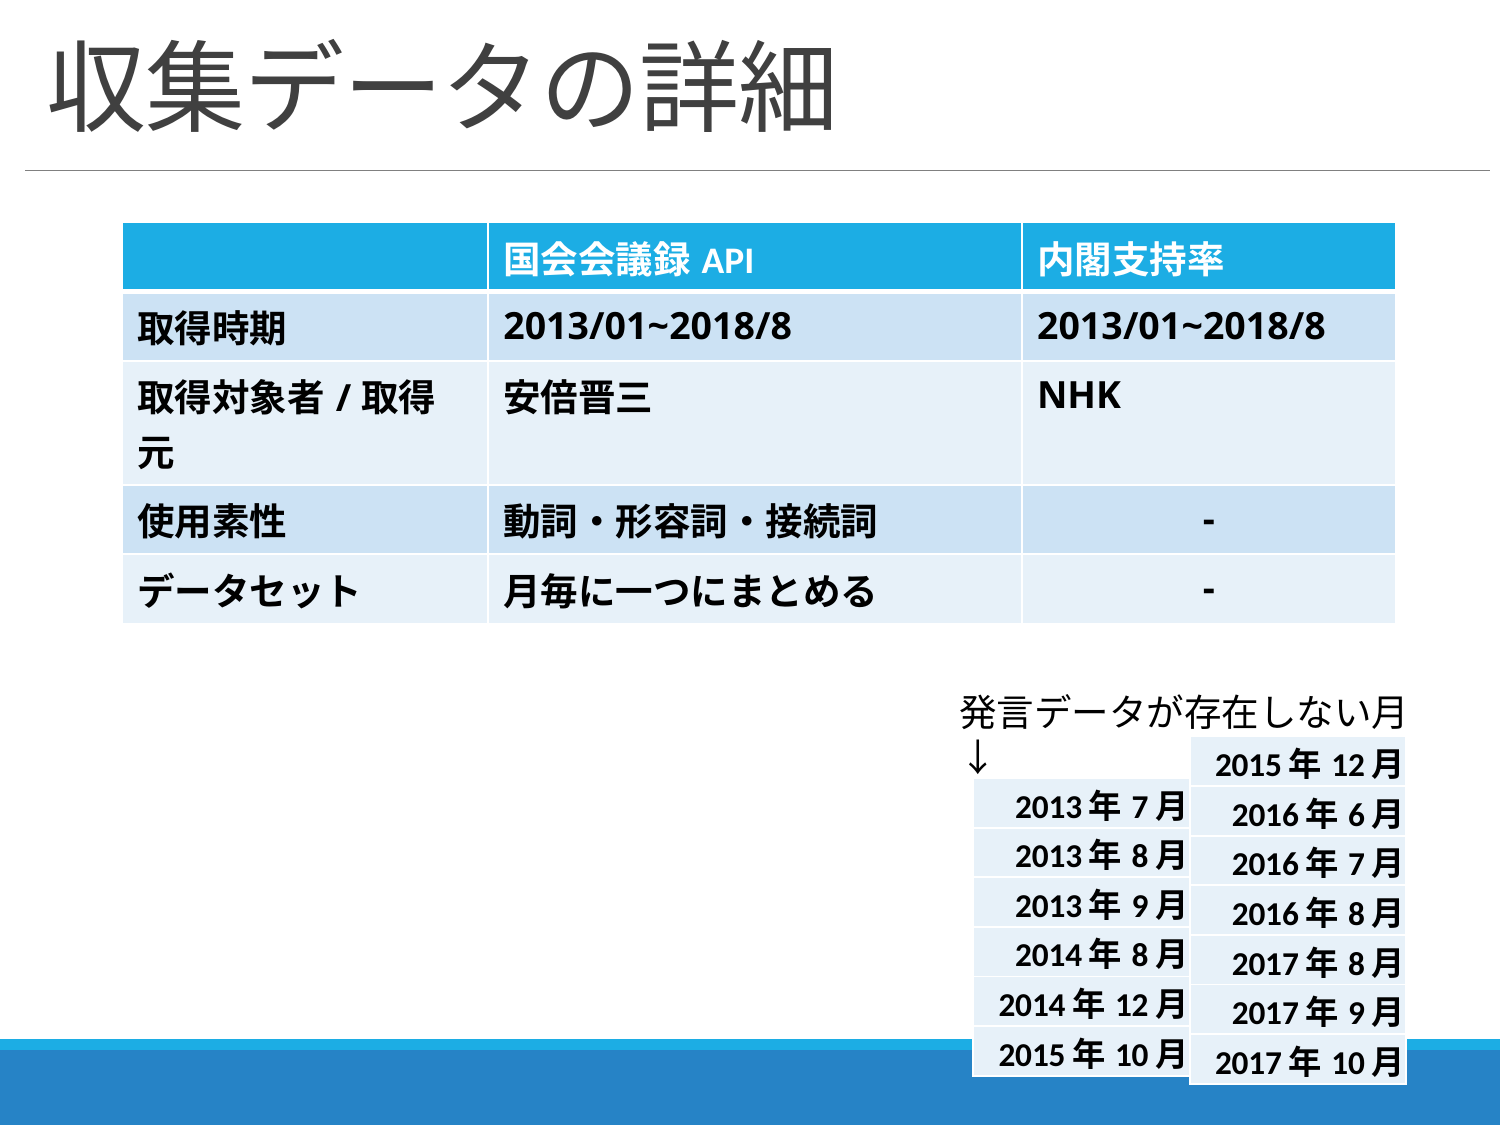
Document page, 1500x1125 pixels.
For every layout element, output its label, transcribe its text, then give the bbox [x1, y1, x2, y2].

table_header 2013年7月 [974, 787, 1189, 827]
table_header 国会会議録API [489, 223, 1021, 289]
table_cell 安倍晋三 [489, 362, 1021, 484]
table_cell 2016年6月 [1191, 787, 1405, 835]
title 収集データの詳細 [31, 9, 1269, 153]
table_cell 使用素性 [123, 486, 487, 553]
table_header 内閣支持率 [1023, 223, 1395, 289]
table_cell 2017年10月 [1191, 1035, 1405, 1083]
table_header [123, 223, 487, 289]
table_cell 2016年8月 [1191, 886, 1405, 934]
table_cell 動詞・形容詞・接続詞 [489, 486, 1021, 553]
table_cell - [1023, 555, 1395, 623]
table_cell 2013/01~2018/8 [1023, 294, 1395, 360]
table_cell 取得対象者/取得元 [123, 362, 487, 484]
table_cell 取得時期 [123, 294, 487, 360]
table_cell 2017年8月 [1191, 936, 1405, 984]
table_cell 2014年8月 [974, 928, 1189, 976]
table_cell 2017年9月 [1191, 985, 1405, 1033]
table_cell - [1023, 486, 1395, 553]
table_cell 2013年8月 [974, 829, 1189, 876]
table_cell 2015年10月 [974, 1027, 1189, 1075]
text_box 発言データが存在しない月↓ [944, 681, 1435, 787]
table_cell 2013年9月 [974, 878, 1189, 926]
table_cell 2014年12月 [974, 977, 1189, 1025]
table_cell 2016年7月 [1191, 837, 1405, 884]
table_cell 2013/01~2018/8 [489, 294, 1021, 360]
table_cell データセット [123, 555, 487, 623]
table_cell NHK [1023, 362, 1395, 484]
table_cell 月毎に一つにまとめる [489, 555, 1021, 623]
